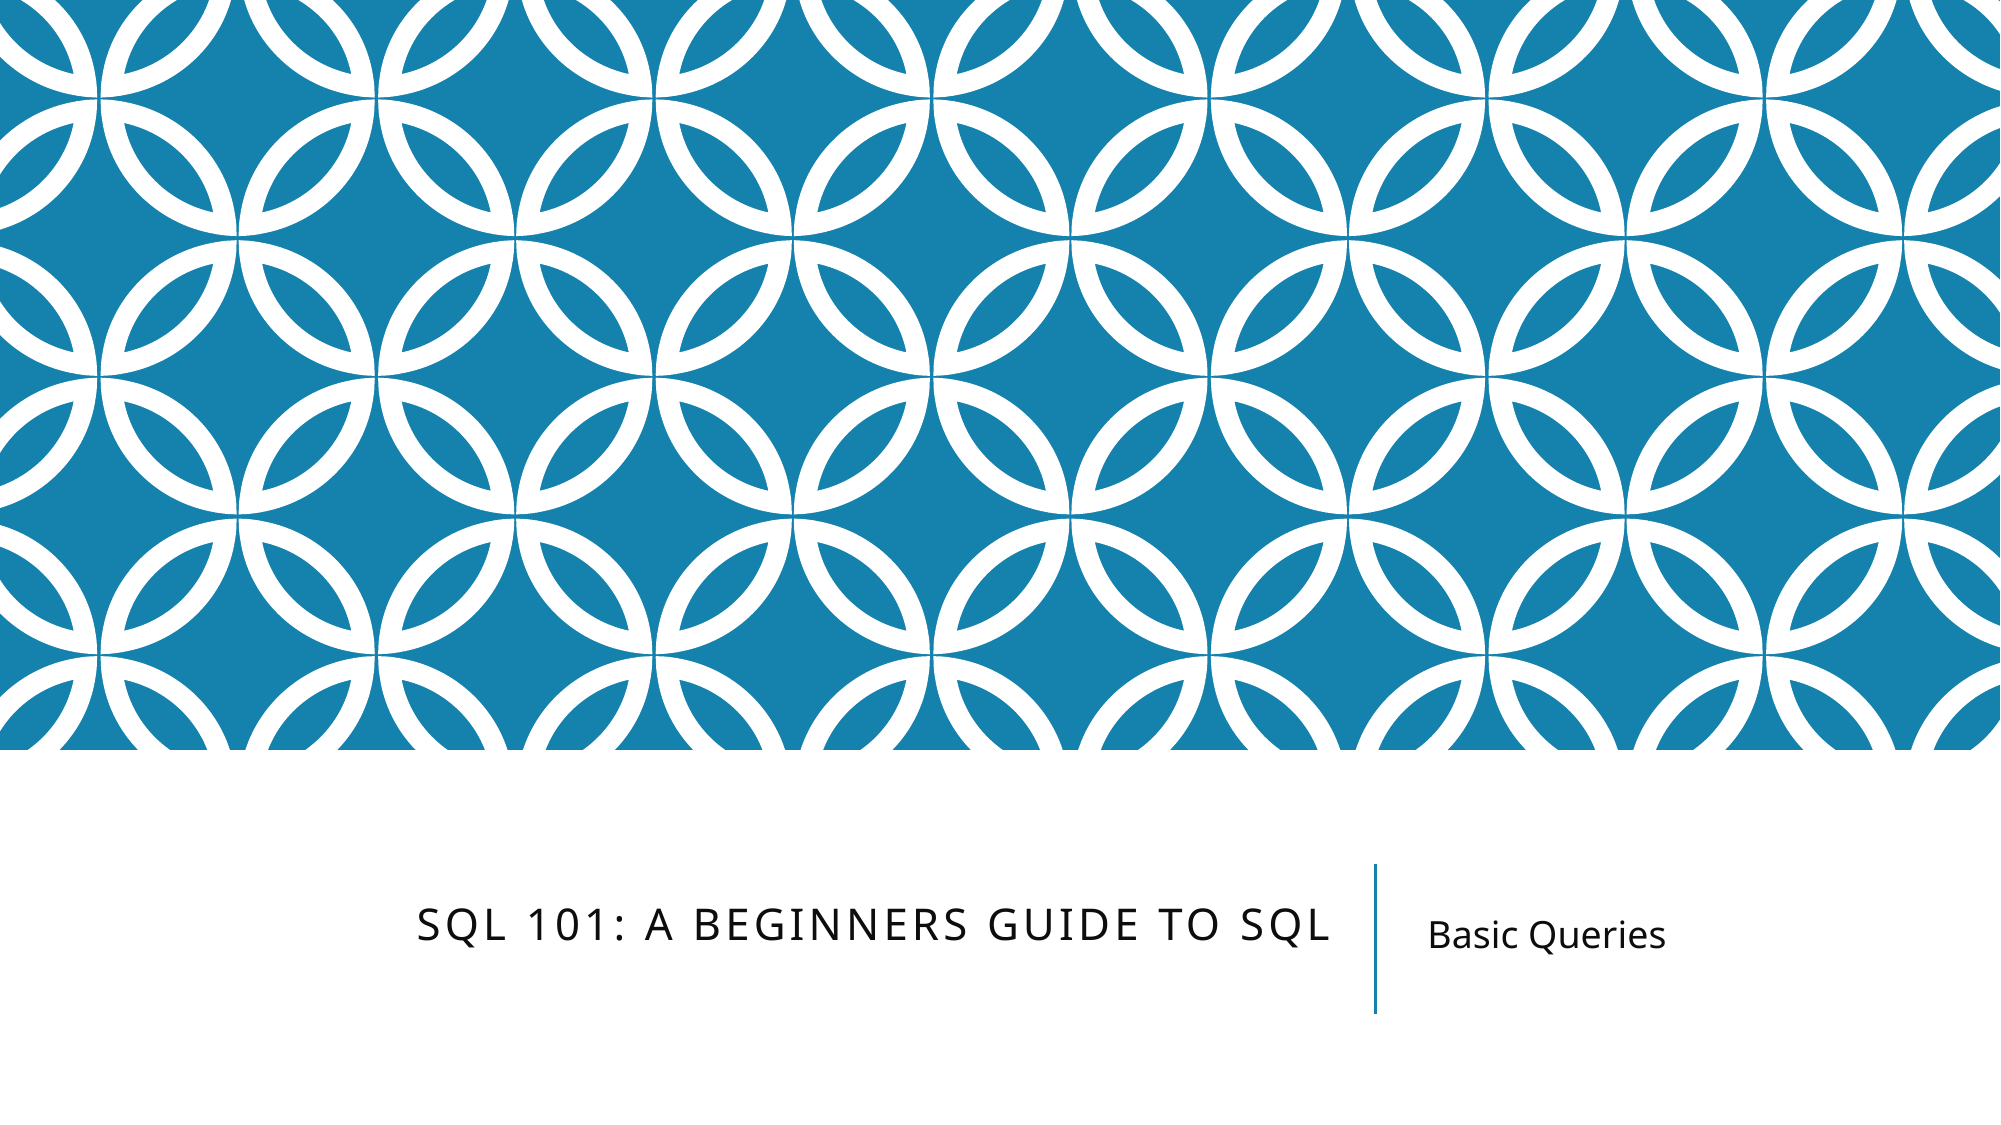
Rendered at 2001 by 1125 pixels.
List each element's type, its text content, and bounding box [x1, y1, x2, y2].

subtitle Basic Queries [1412, 813, 1938, 1054]
title SQL 101: A Beginners Guide to SQL [75, 813, 1350, 1054]
